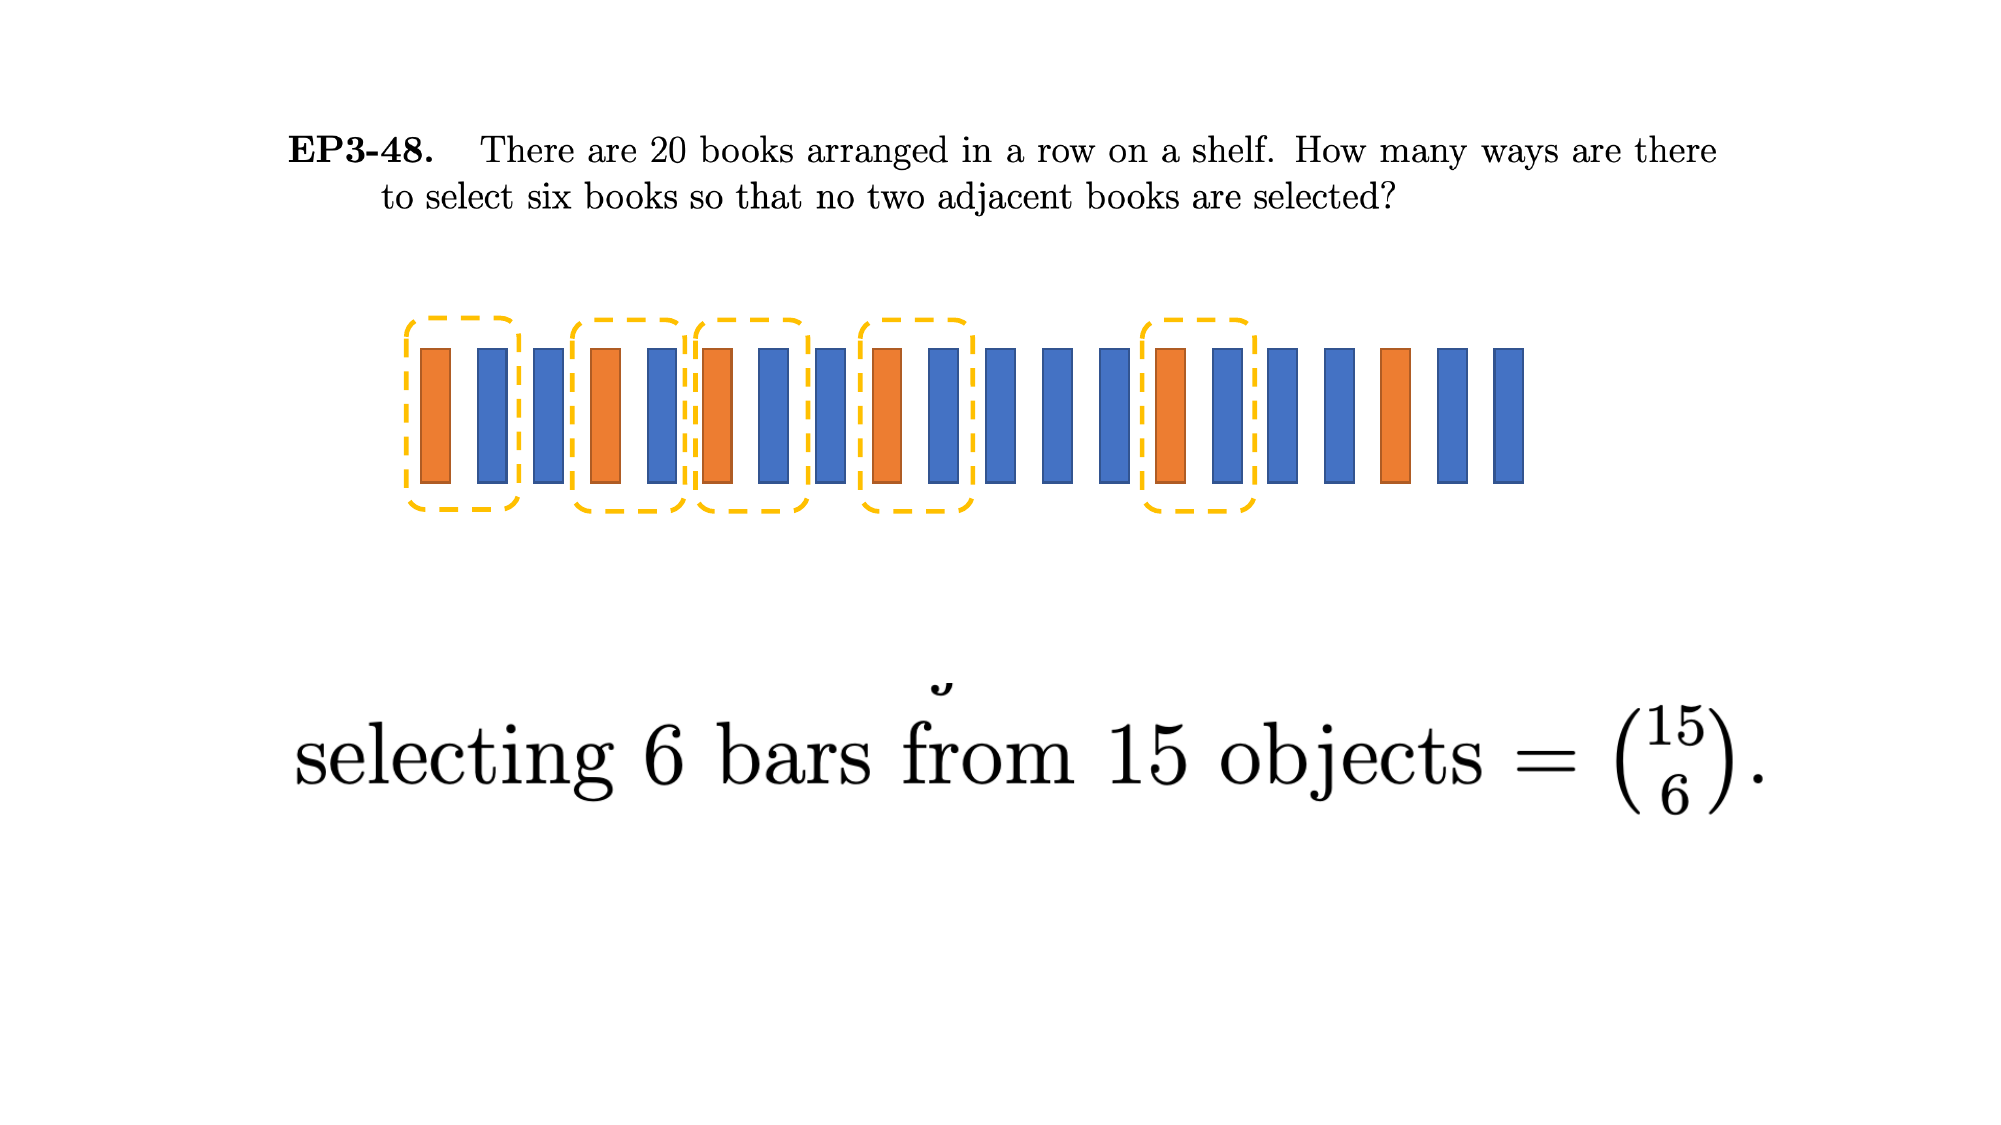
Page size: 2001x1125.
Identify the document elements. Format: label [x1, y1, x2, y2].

text_box [1042, 348, 1073, 484]
text_box [572, 319, 685, 512]
text_box [1437, 348, 1468, 484]
text_box [1324, 348, 1355, 484]
text_box [406, 318, 519, 510]
text_box [1380, 348, 1411, 484]
text_box [815, 348, 846, 484]
text_box [985, 348, 1016, 484]
text_box [695, 319, 809, 512]
text_box [1267, 348, 1298, 484]
text_box [533, 348, 564, 484]
text_box [1493, 348, 1524, 484]
picture [269, 111, 1731, 235]
text_box [1142, 319, 1255, 512]
picture [277, 683, 1817, 890]
text_box [1099, 348, 1130, 484]
text_box [860, 319, 973, 512]
